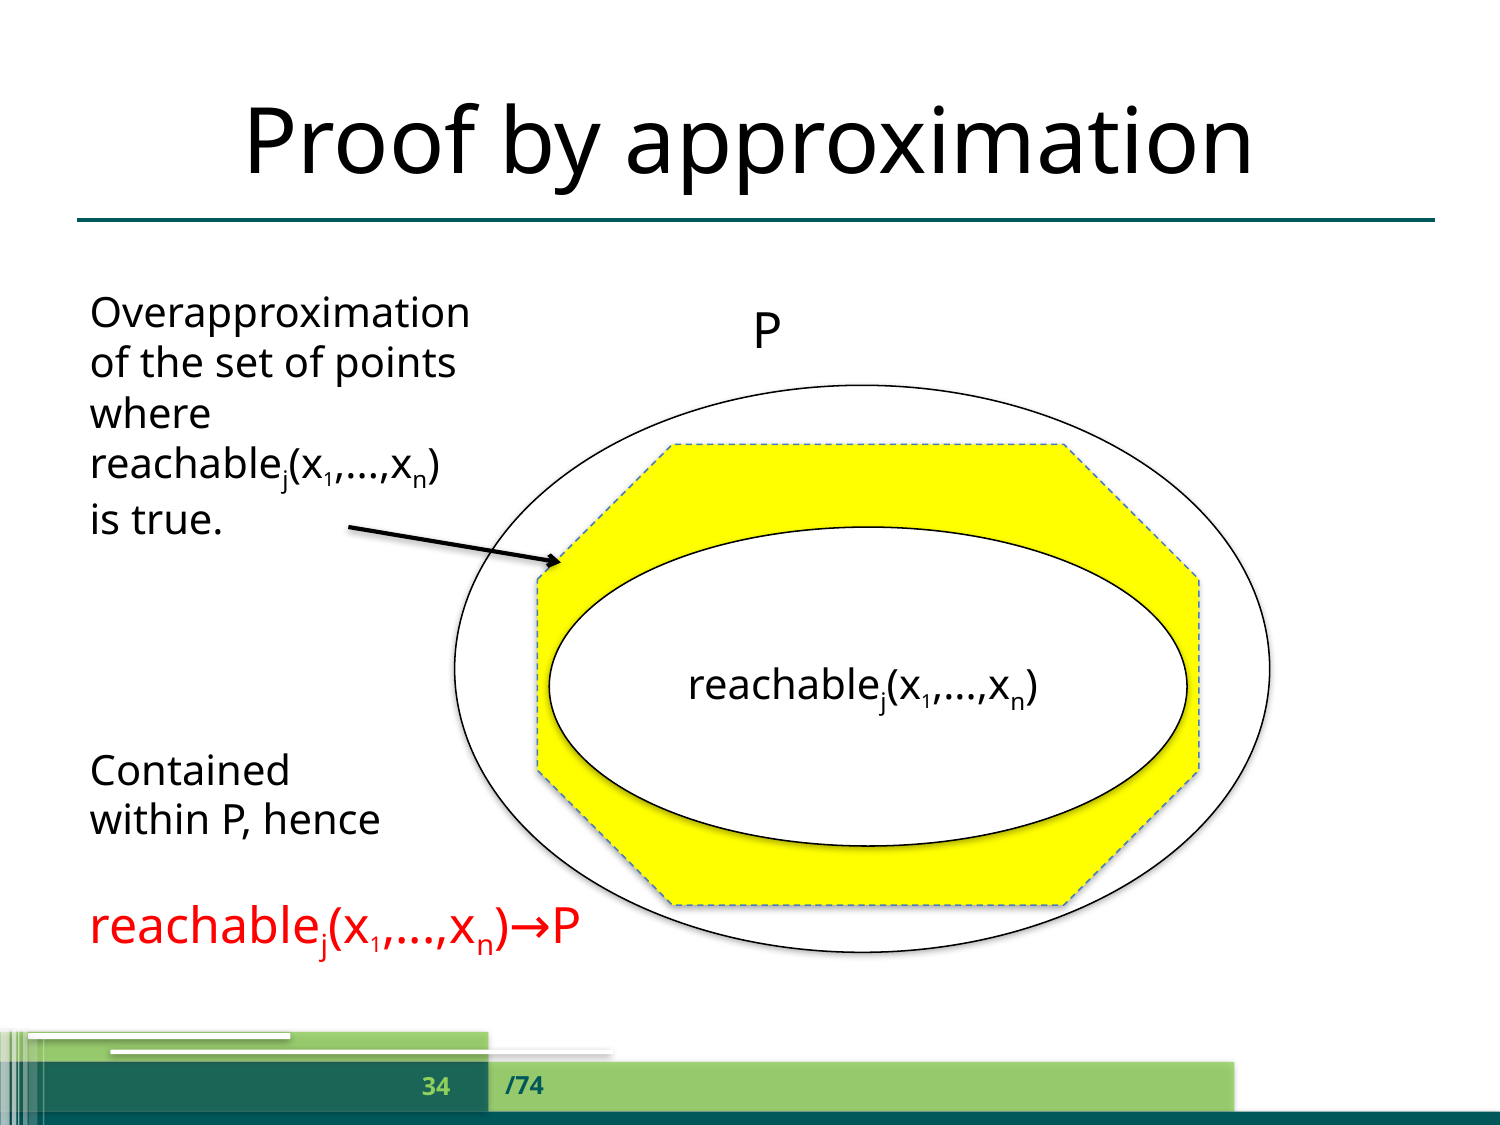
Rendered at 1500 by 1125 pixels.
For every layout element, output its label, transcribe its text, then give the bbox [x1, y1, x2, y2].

text_box [597, 384, 1271, 954]
text_box Overapproximation of the set of points where reachablej(x1,...,xn) is true. Contained within P, hence reachablej(x1,...,xn)→P [74, 278, 597, 1014]
title Proof by approximation [75, 66, 1425, 209]
text_box P [738, 290, 799, 366]
text_box reachablej(x1,...,xn) [597, 526, 1188, 847]
text_box [597, 443, 1200, 906]
footer /74 [490, 1056, 1235, 1117]
slide_number 34 [383, 1057, 489, 1118]
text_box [348, 526, 562, 563]
